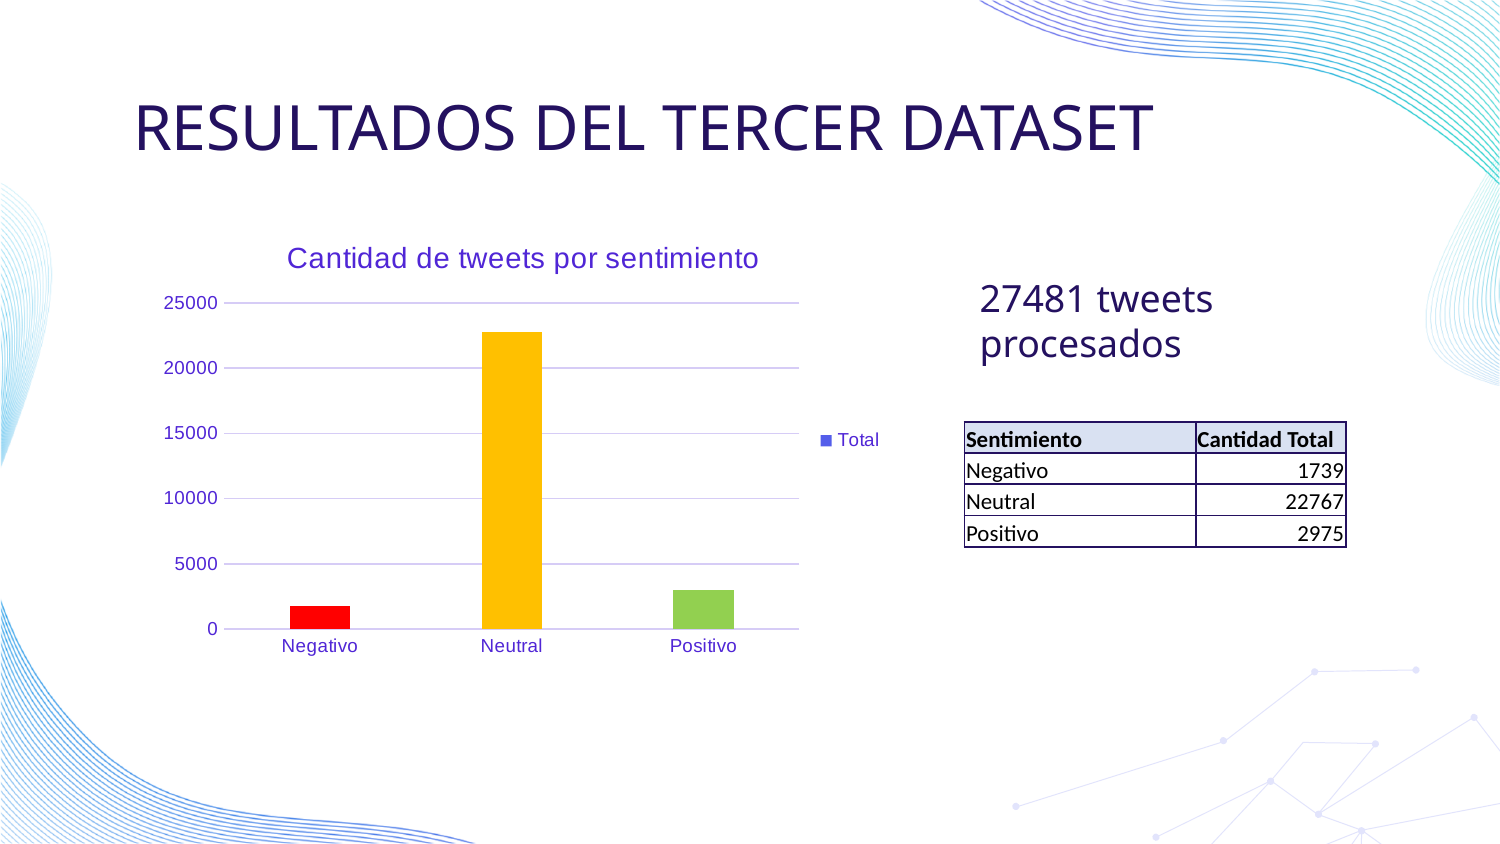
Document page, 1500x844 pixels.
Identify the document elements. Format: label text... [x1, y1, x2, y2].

title RESULTADOS DEL TERCER DATASET [118, 72, 1382, 167]
picture [969, 1, 1499, 391]
table_cell 2975 [1197, 516, 1345, 546]
table_header Cantidad Total [1197, 423, 1345, 452]
table_header Sentimiento [965, 423, 1195, 452]
table_cell Neutral [965, 485, 1195, 515]
table_cell 1739 [1197, 454, 1345, 483]
chart [148, 215, 899, 666]
table_cell Negativo [965, 454, 1195, 483]
table_cell 22767 [1197, 485, 1345, 515]
table_cell Positivo [965, 516, 1195, 546]
title 27481 tweets procesados [964, 246, 1239, 381]
picture [1, 152, 507, 843]
